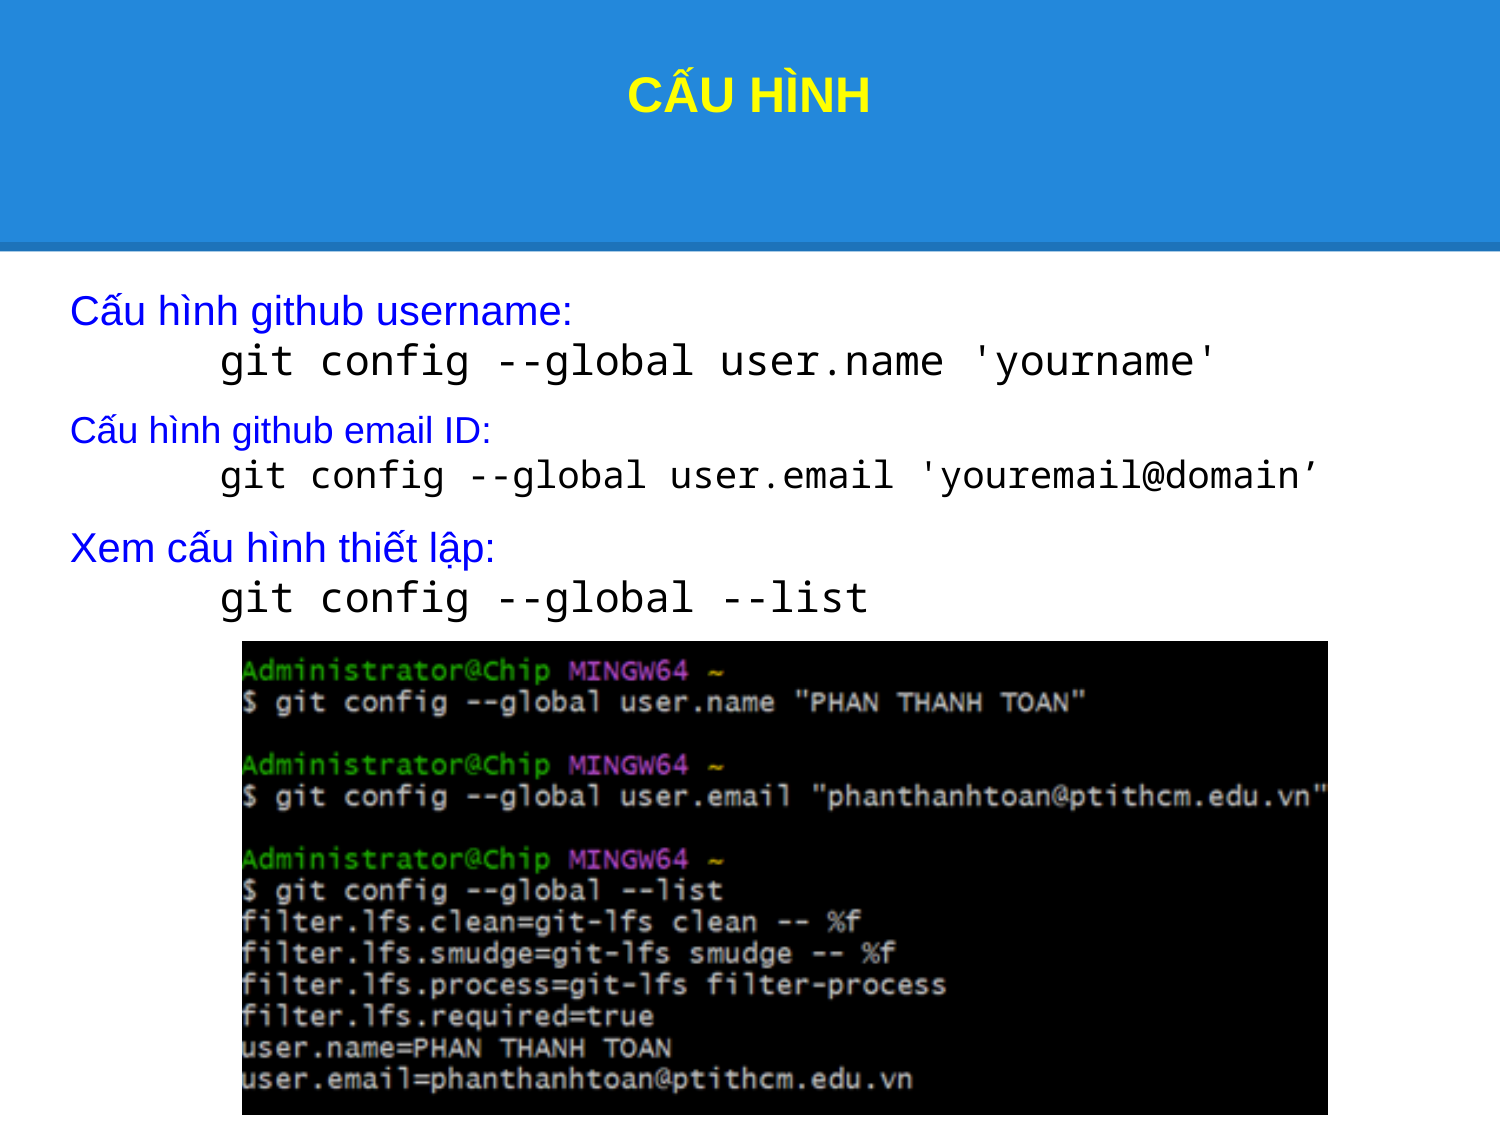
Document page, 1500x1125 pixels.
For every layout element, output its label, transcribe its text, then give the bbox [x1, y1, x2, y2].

list Cấu hình github username: git config --global user.name 'yourname' Cấu hình github email ID: git config --global user.email 'youremail@domain’ Xem cấu hình thiết lập: git config --global --list [42, 243, 1471, 681]
title CẤU HÌNH [75, 10, 1425, 138]
picture [241, 641, 1328, 1116]
